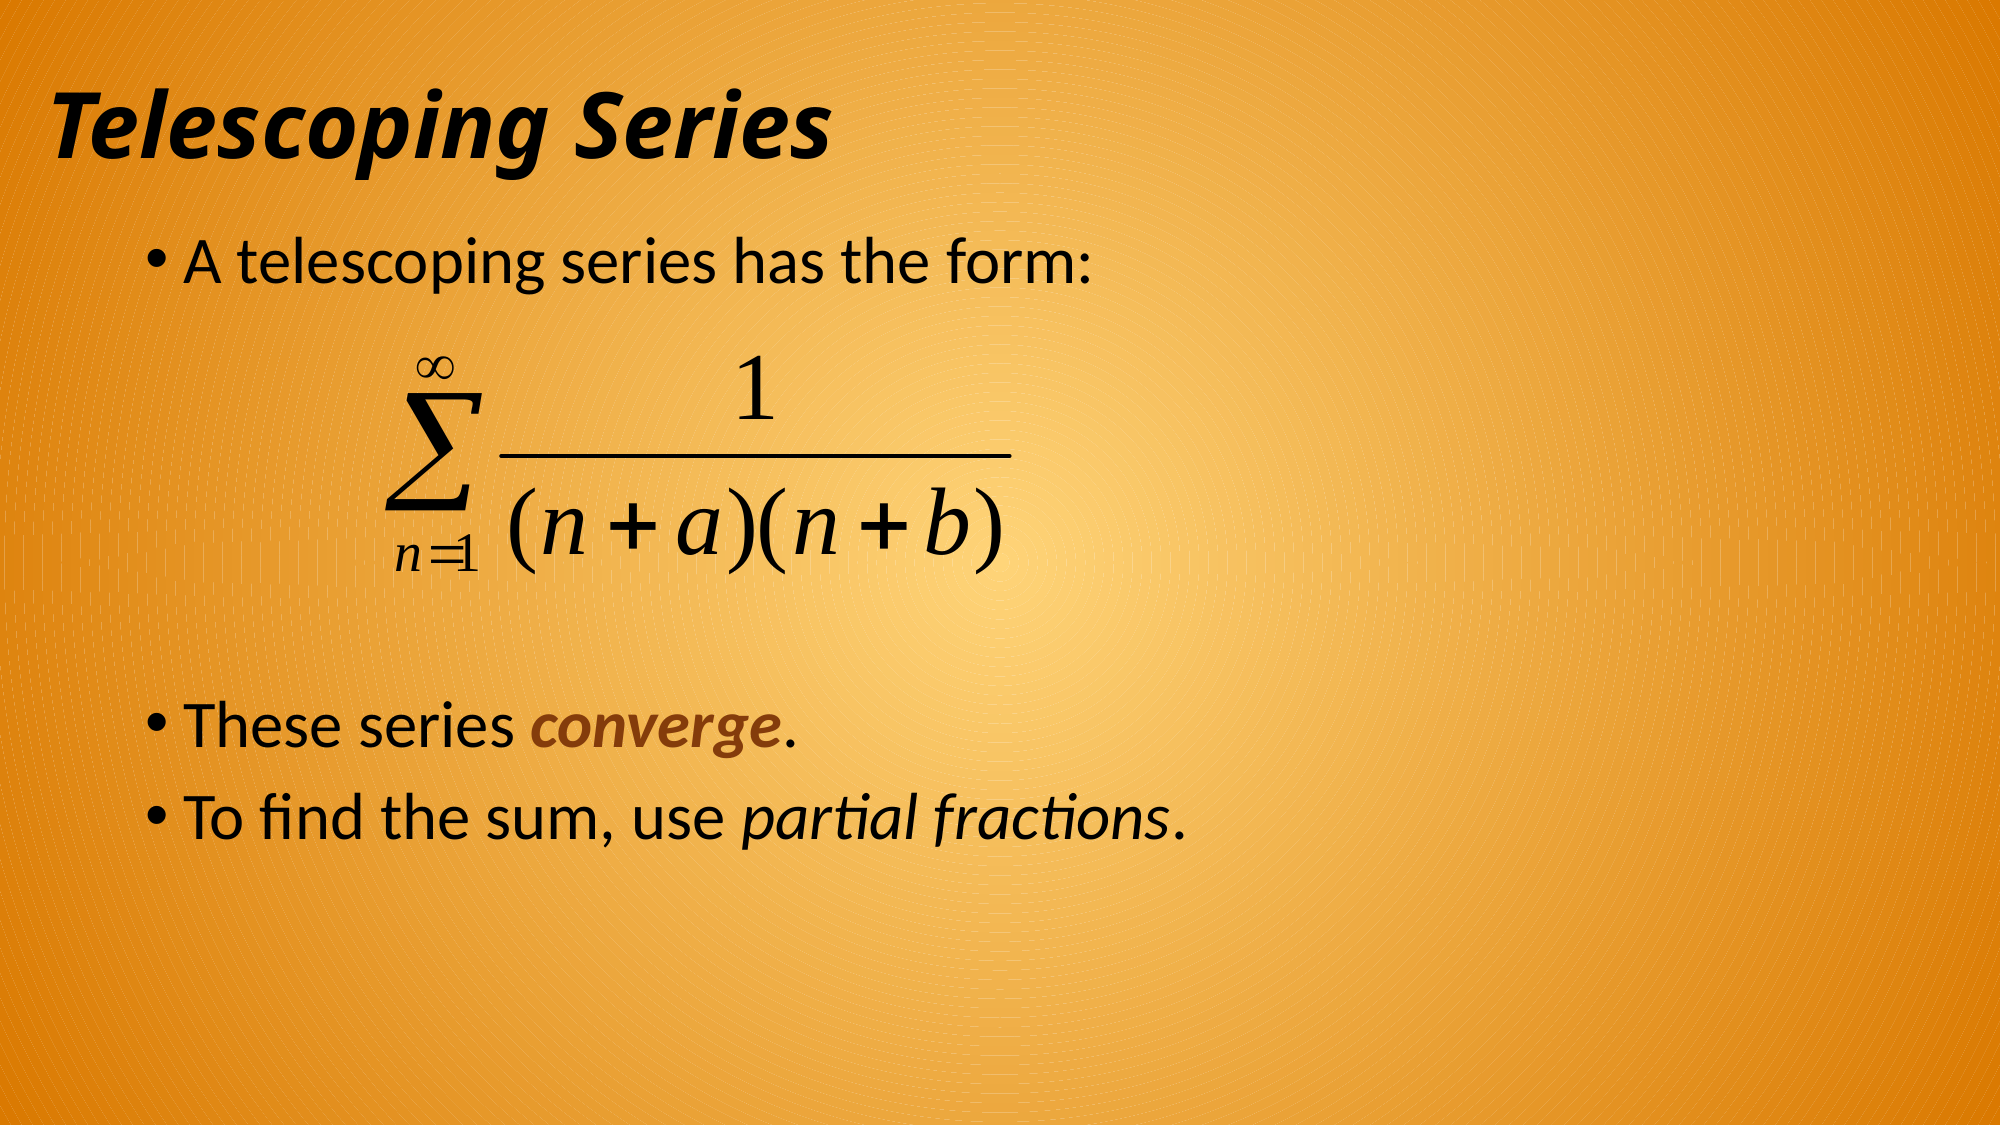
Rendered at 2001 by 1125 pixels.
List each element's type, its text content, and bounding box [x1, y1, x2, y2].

list A telescoping series has the form: These series converge. To find the sum, use partial fractions. [130, 218, 1344, 942]
title Telescoping Series [31, 16, 1832, 241]
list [370, 320, 1034, 592]
